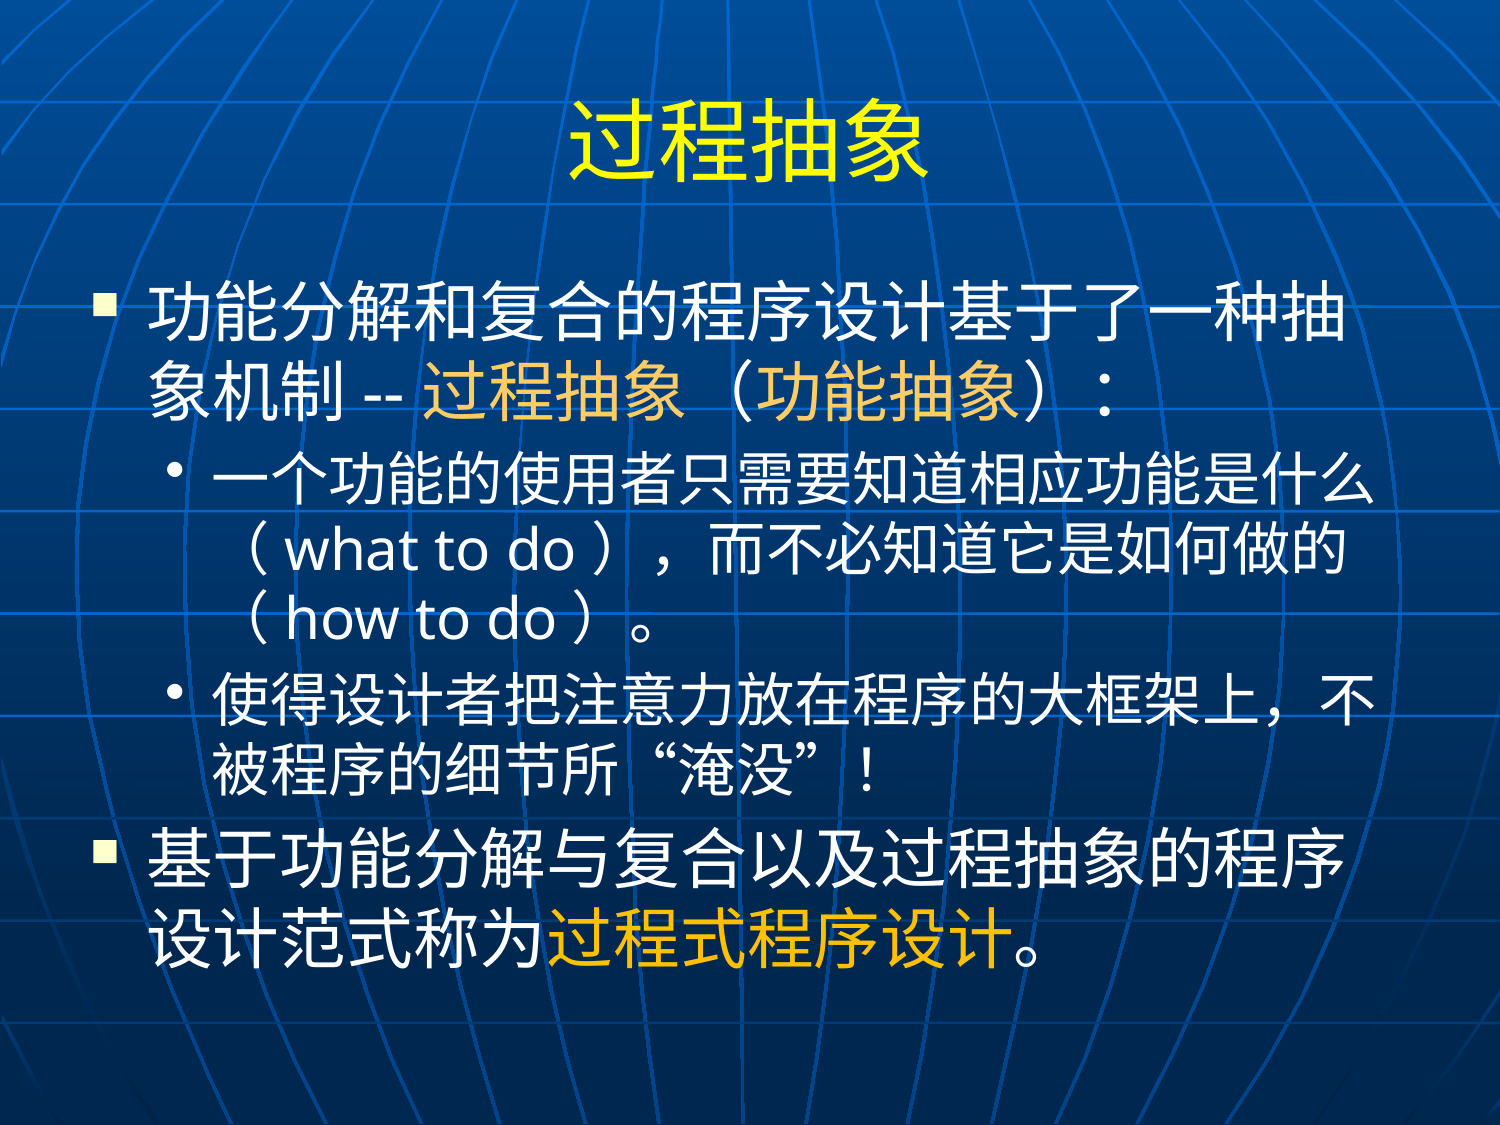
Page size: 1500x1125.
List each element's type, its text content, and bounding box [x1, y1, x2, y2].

list 功能分解和复合的程序设计基于了一种抽象机制--过程抽象（功能抽象）： 一个功能的使用者只需要知道相应功能是什么（what to do），而不必知道它是如何做的（how to do）。 使得设计者把注意力放在程序的大框架上，不被程序的细节所“淹没”！ 基于功能分解与复合以及过程抽象的程序设计范式称为过程式程序设计。 [75, 262, 1425, 1006]
title 过程抽象 [75, 45, 1425, 233]
